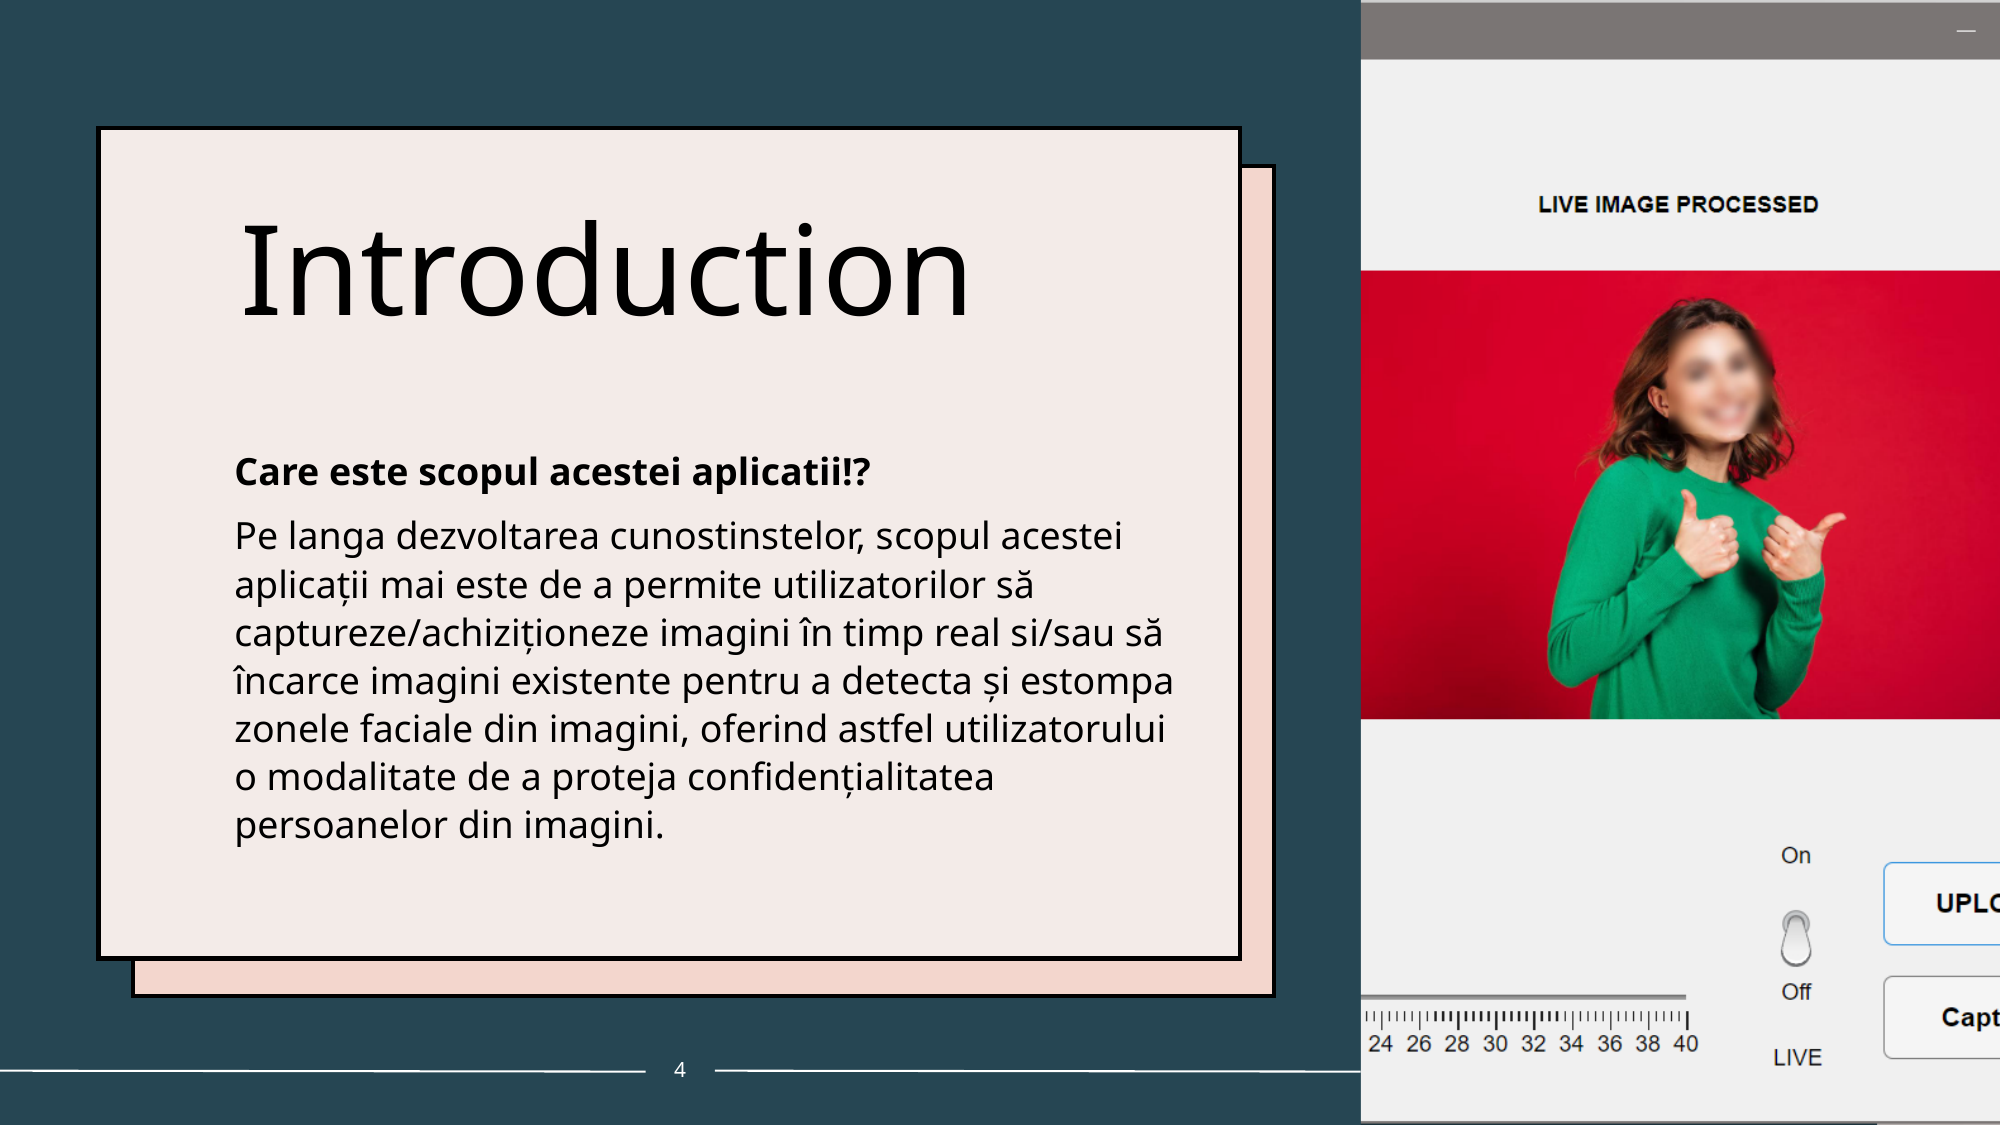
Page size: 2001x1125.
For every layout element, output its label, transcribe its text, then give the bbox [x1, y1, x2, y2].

slide_number 4 [650, 1050, 710, 1091]
list Care este scopul acestei aplicatii!? Pe langa dezvoltarea cunostinstelor, scopul acestei aplicații mai este de a permite utilizatorilor să captureze/achiziționeze imagini în timp real si/sau să încarce imagini existente pentru a detecta și estompa zonele faciale din imagini, oferind astfel utilizatorului o modalitate de a proteja confidențialitatea persoanelor din imagini. [219, 437, 1207, 787]
title Introduction [225, 200, 1053, 437]
picture [1360, 0, 2000, 1125]
